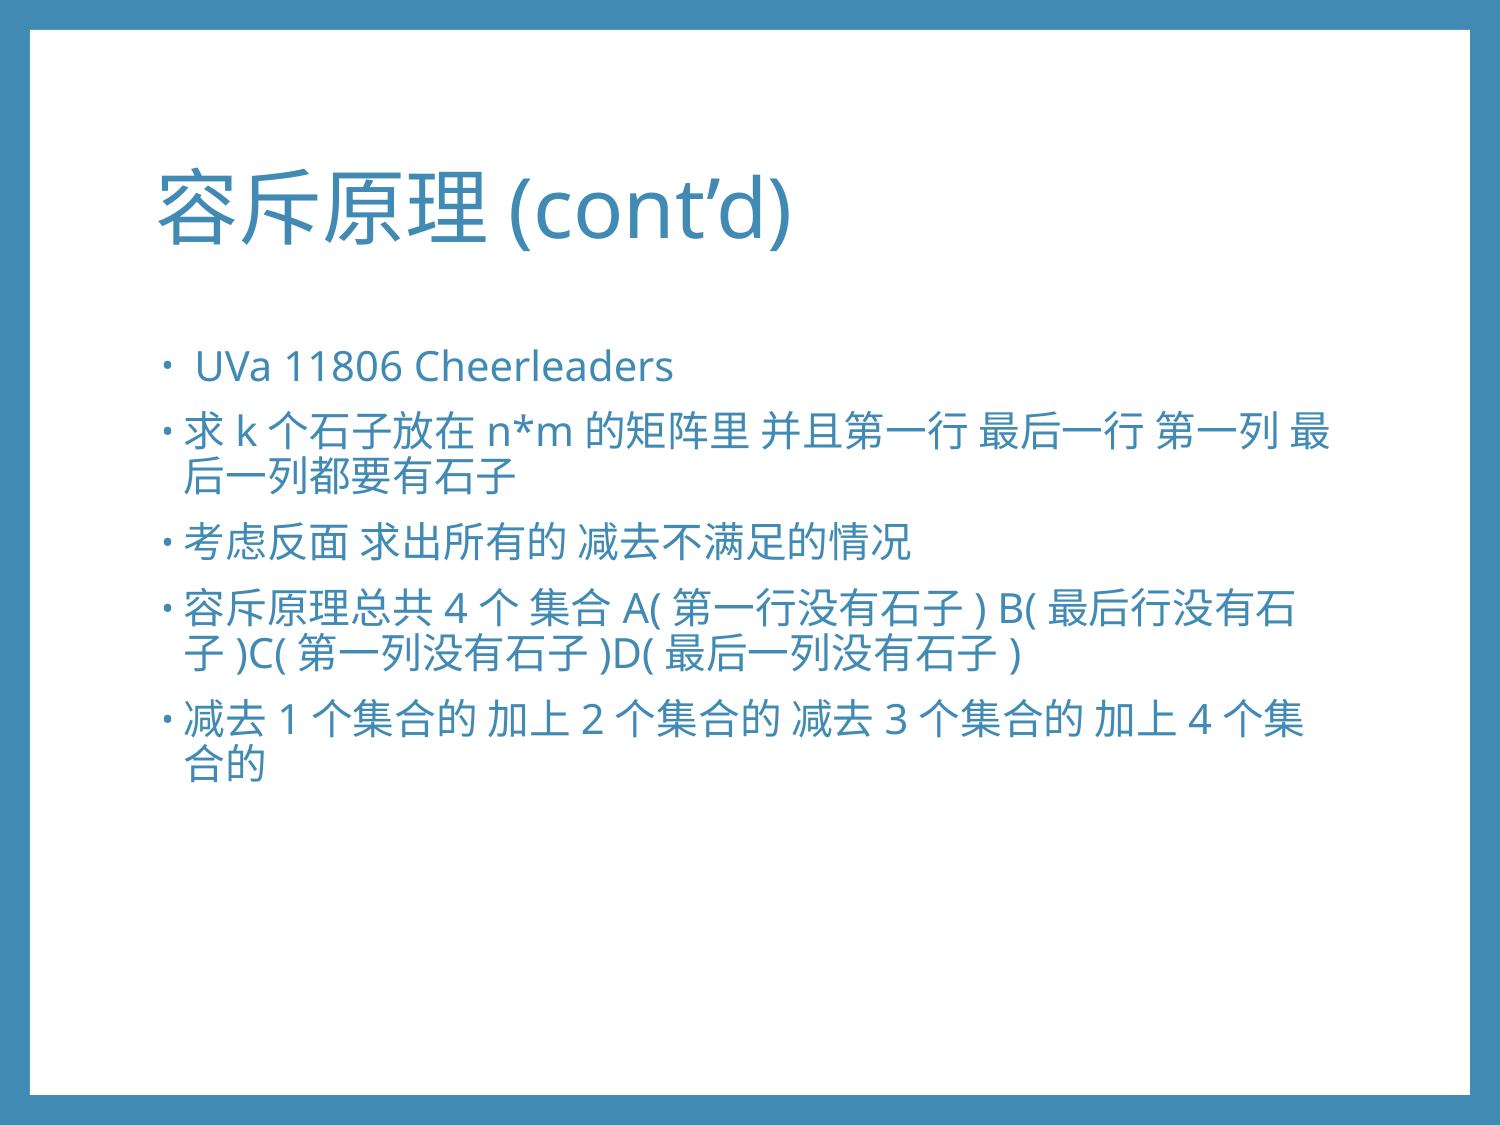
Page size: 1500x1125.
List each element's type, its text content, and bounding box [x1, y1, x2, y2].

list UVa 11806 Cheerleaders 求k个石子放在n*m的矩阵里 并且第一行 最后一行 第一列 最后一列都要有石子 考虑反面 求出所有的 减去不满足的情况 容斥原理总共4个 集合A(第一行没有石子) B(最后行没有石子)C(第一列没有石子)D(最后一列没有石子) 减去1个集合的 加上2个集合的 减去3个集合的 加上4个集合的 [140, 337, 1356, 1000]
title 容斥原理(cont’d) [140, 99, 1356, 323]
